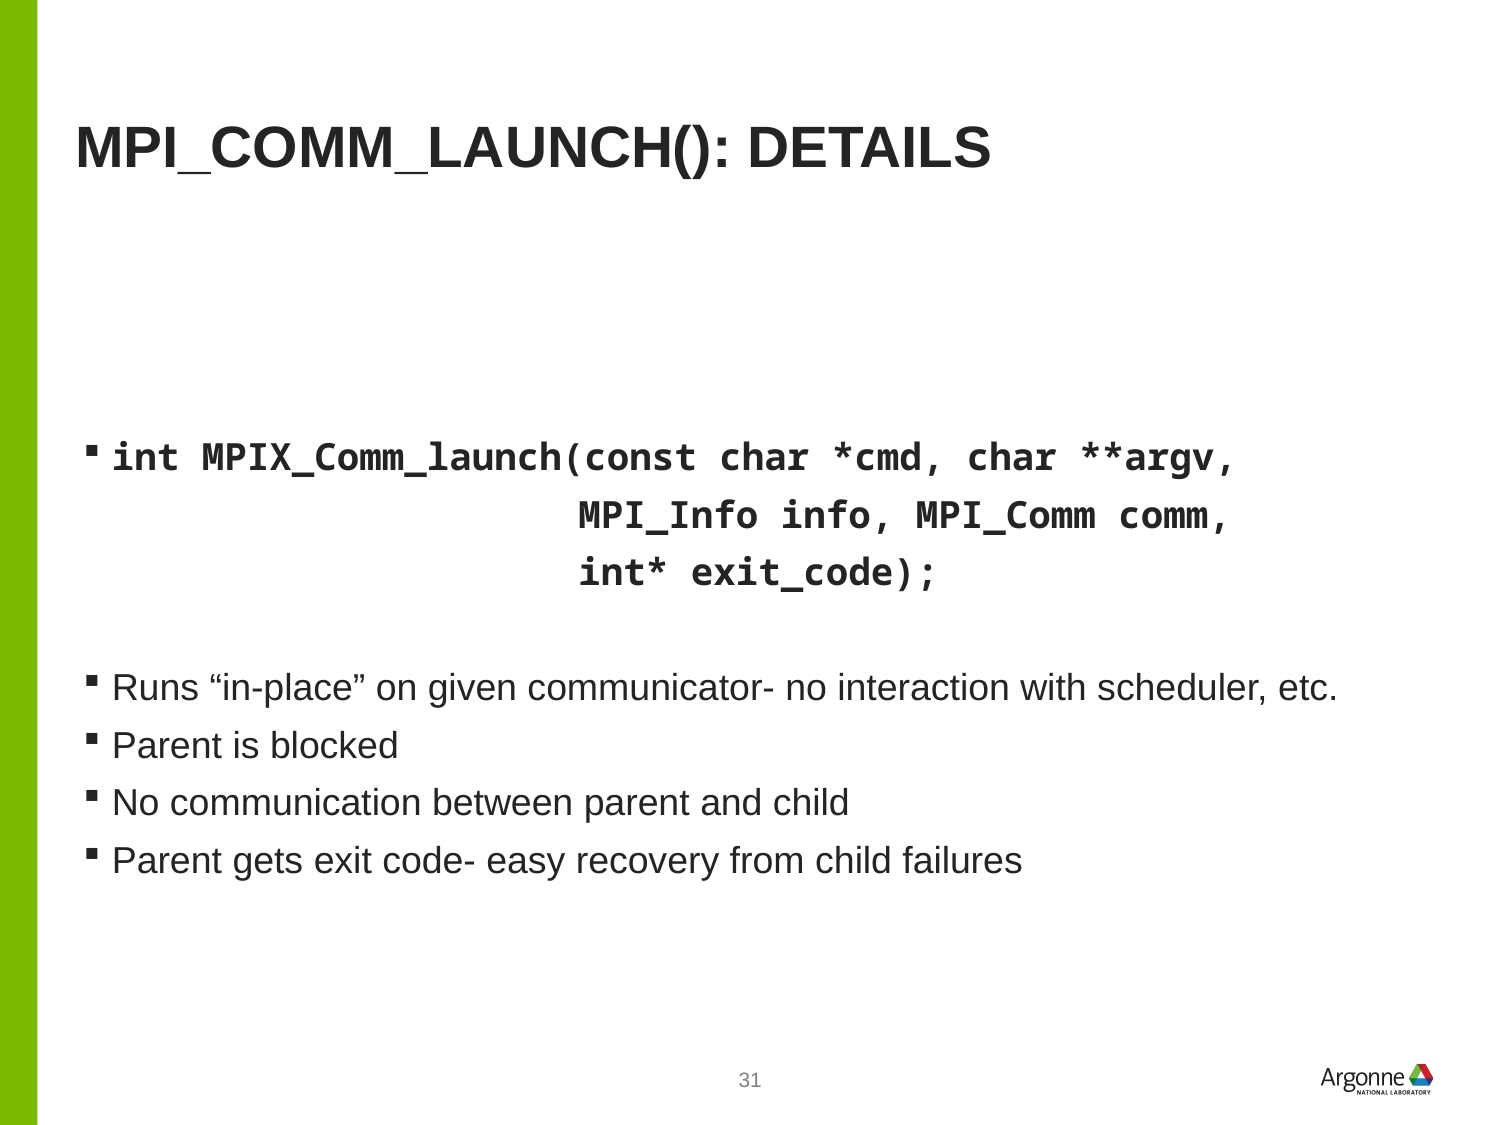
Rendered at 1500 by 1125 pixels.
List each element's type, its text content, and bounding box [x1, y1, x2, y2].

list int MPIX_Comm_launch(const char *cmd, char **argv, MPI_Info info, MPI_Comm comm, int* exit_code); Runs “in-place” on given communicator- no interaction with scheduler, etc. Parent is blocked No communication between parent and child Parent gets exit code- easy recovery from child failures [83, 433, 1457, 994]
slide_number 31 [712, 1061, 788, 1092]
title MPI_COMM_LAUNCH(): details [75, 45, 1449, 182]
picture [1315, 1055, 1442, 1102]
